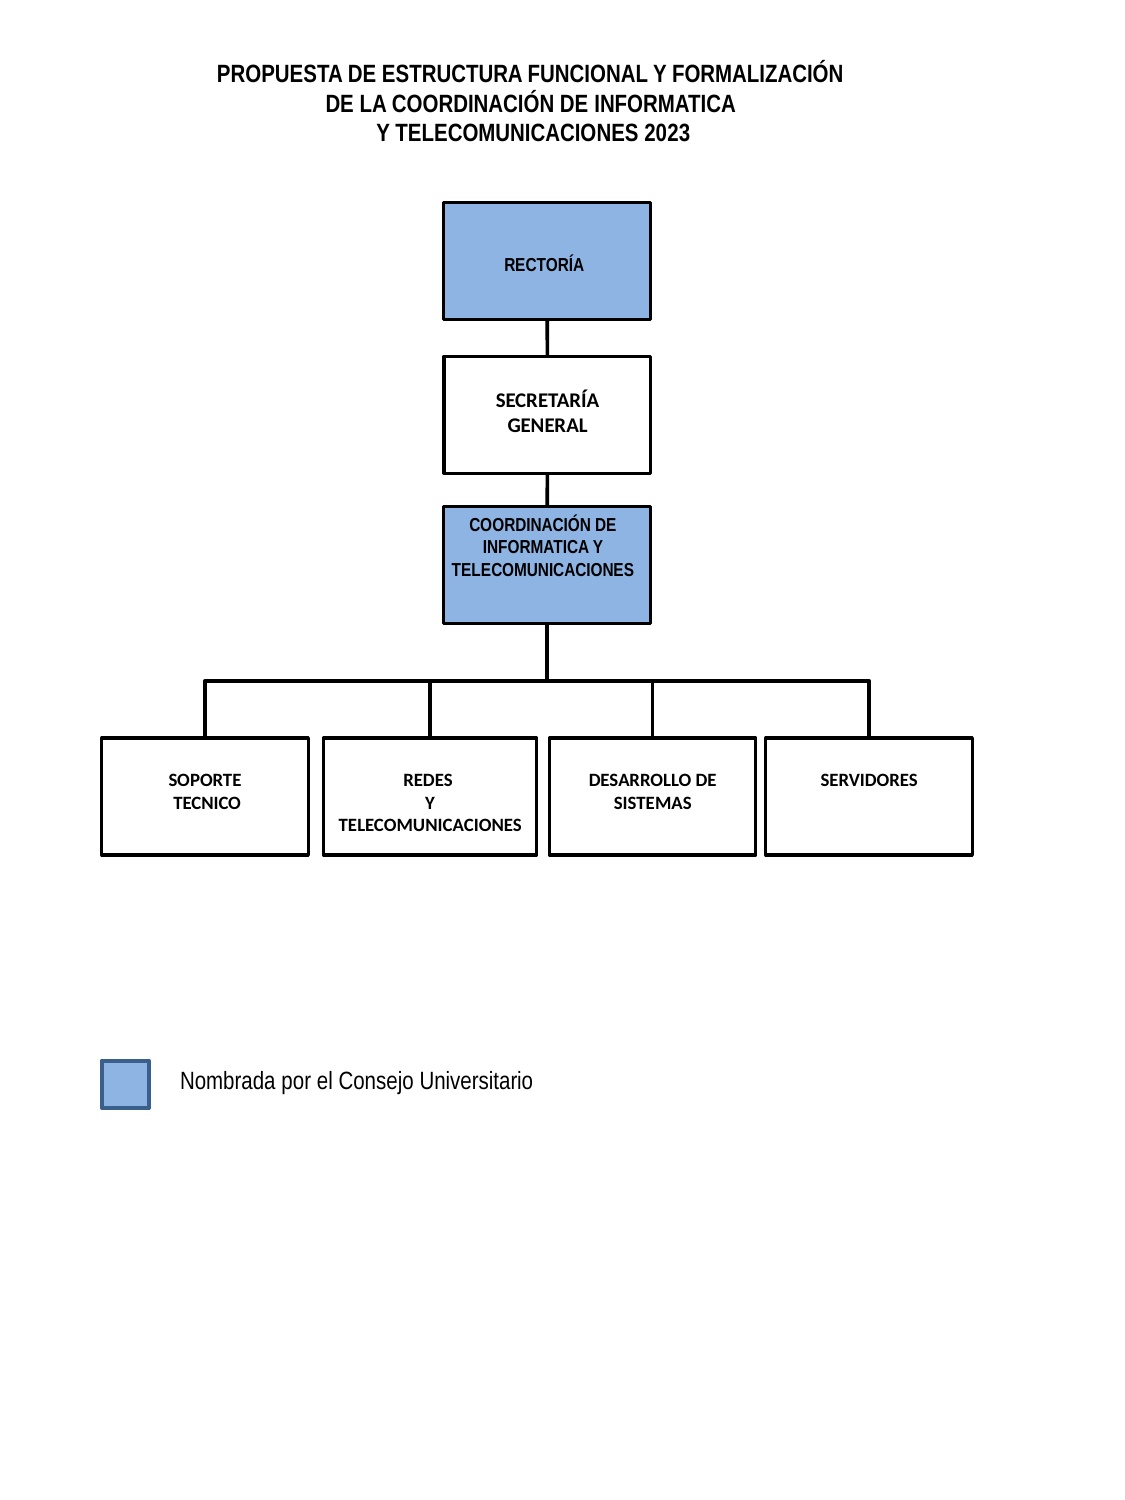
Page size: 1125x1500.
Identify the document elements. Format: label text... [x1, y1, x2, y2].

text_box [542, 627, 645, 734]
text_box RECTORÍA [443, 202, 651, 320]
text_box DESARROLLO DE SISTEMAS [549, 743, 756, 855]
text_box REDES Y TELECOMUNICACIONES [437, 749, 537, 855]
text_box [431, 621, 547, 740]
text_box PROPUESTA DE ESTRUCTURA FUNCIONAL Y FORMALIZACIÓN DE LA COORDINACIÓN DE INFORMATICA Y TELECOMUNICACIONES 2023 [156, 49, 911, 155]
text_box [100, 1059, 151, 1110]
text_box SERVIDORES [765, 738, 973, 855]
text_box Nombrada por el Consejo Universitario [165, 1057, 768, 1103]
text_box SOPORTE TECNICO [101, 738, 309, 855]
text_box SECRETARÍA GENERAL [444, 356, 651, 474]
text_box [318, 509, 434, 853]
text_box COORDINACIÓN DE INFORMATICA Y TELECOMUNICACIONES [443, 506, 651, 624]
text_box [650, 519, 766, 842]
